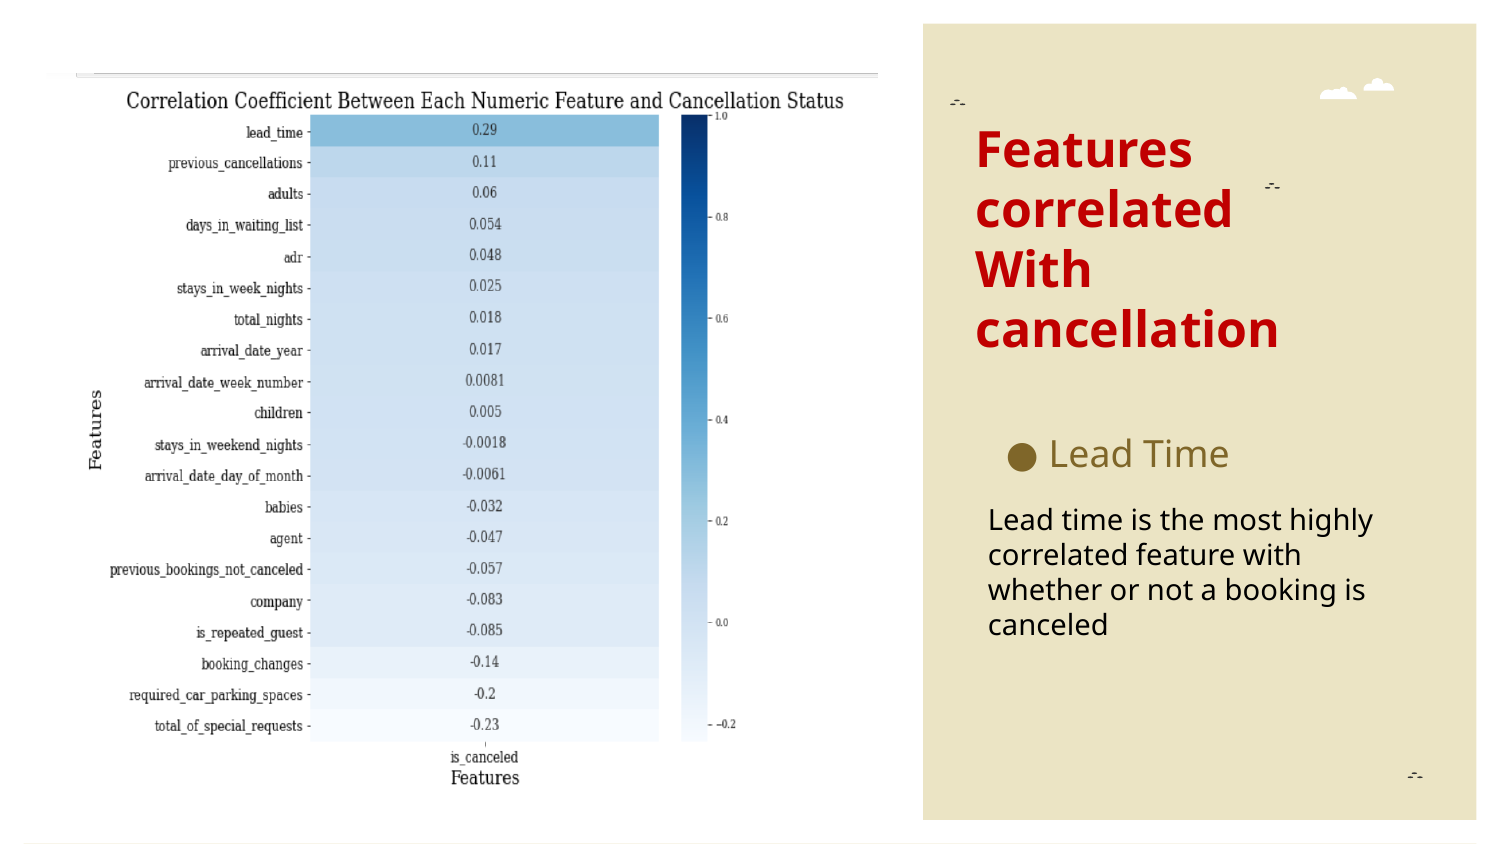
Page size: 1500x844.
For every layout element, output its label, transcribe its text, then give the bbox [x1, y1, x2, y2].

picture [46, 73, 879, 795]
subtitle ● Lead Time [960, 369, 1454, 678]
subtitle Features correlated With cancellation [939, 102, 1429, 283]
text_box Lead time is the most highly correlated feature with whether or not a booking is canceled [973, 493, 1429, 649]
